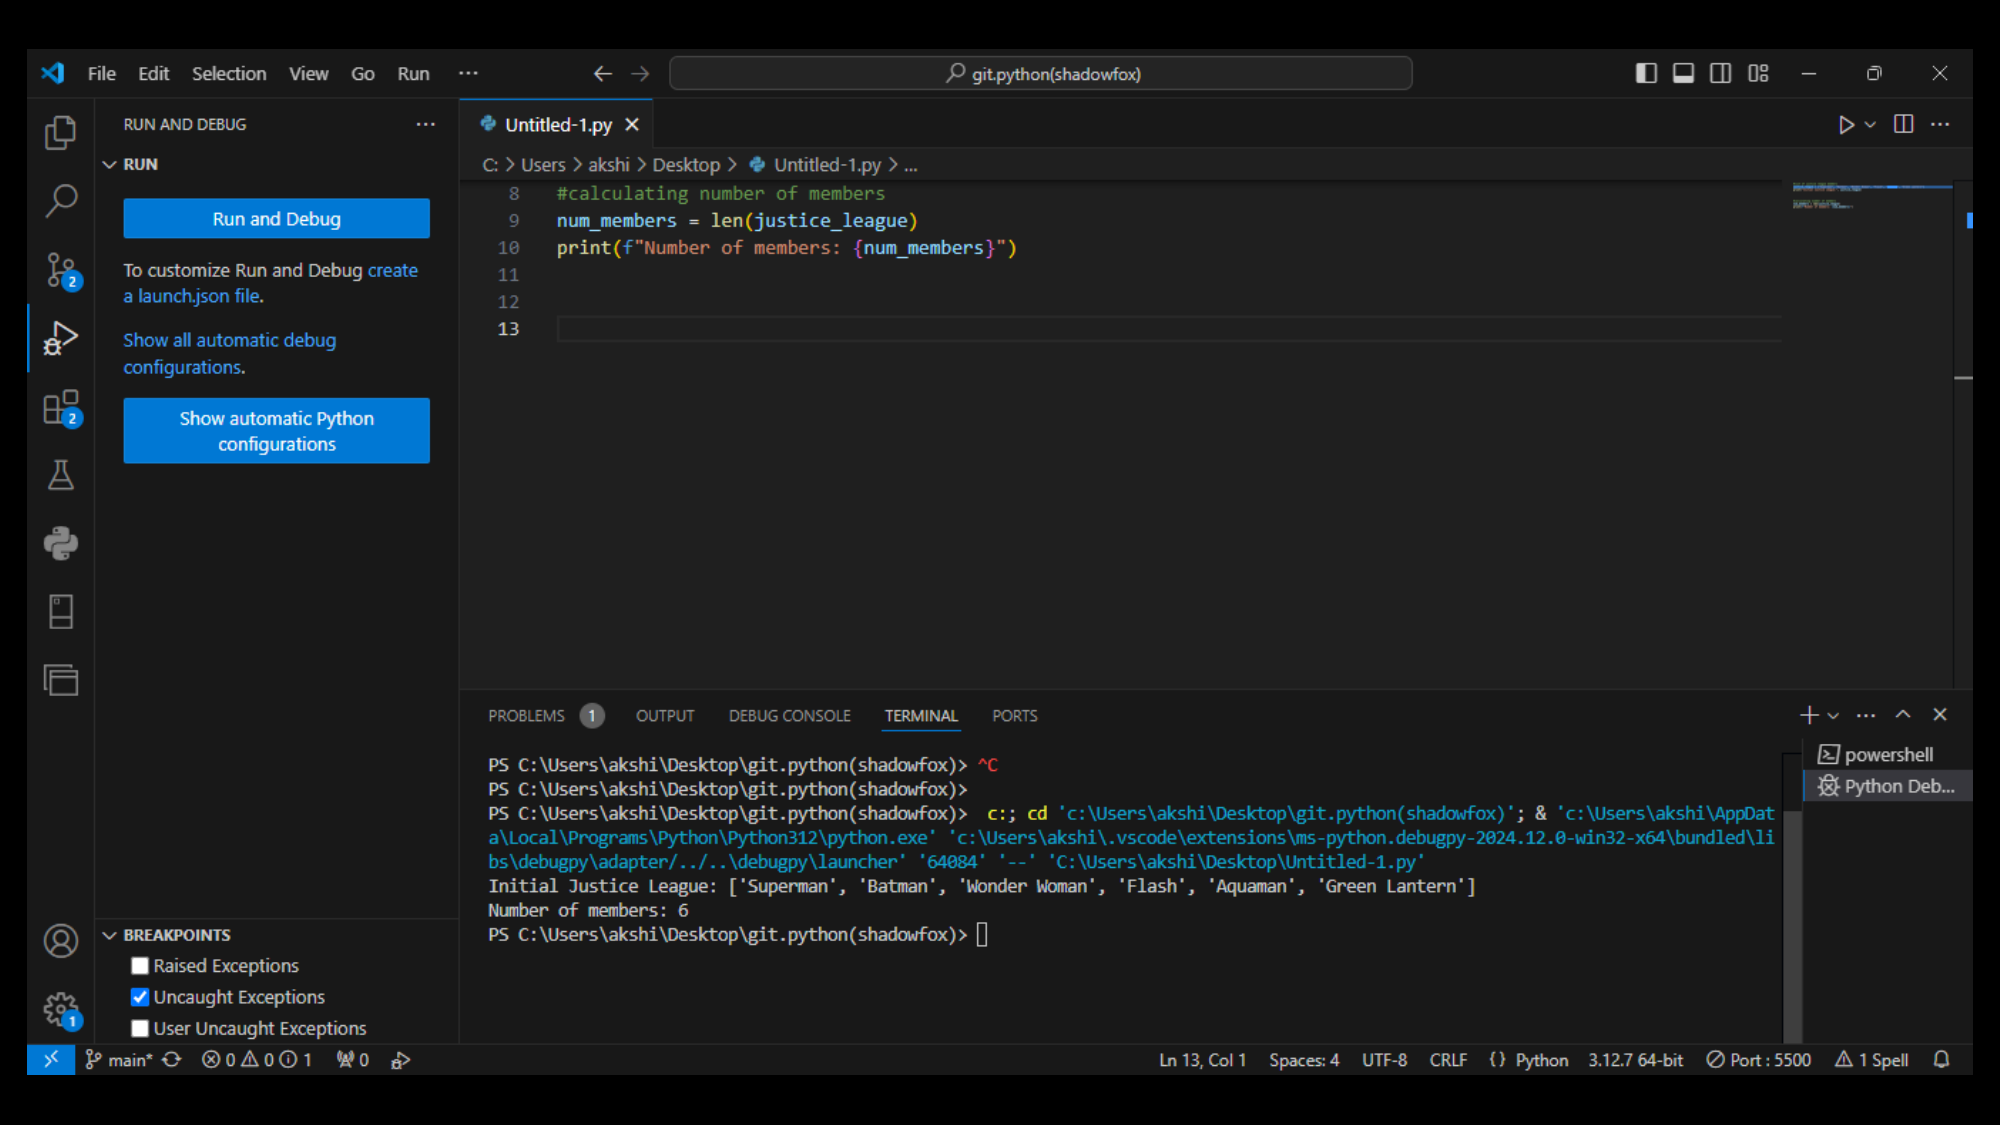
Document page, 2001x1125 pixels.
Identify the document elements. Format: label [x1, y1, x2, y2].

list [27, 49, 1973, 1076]
